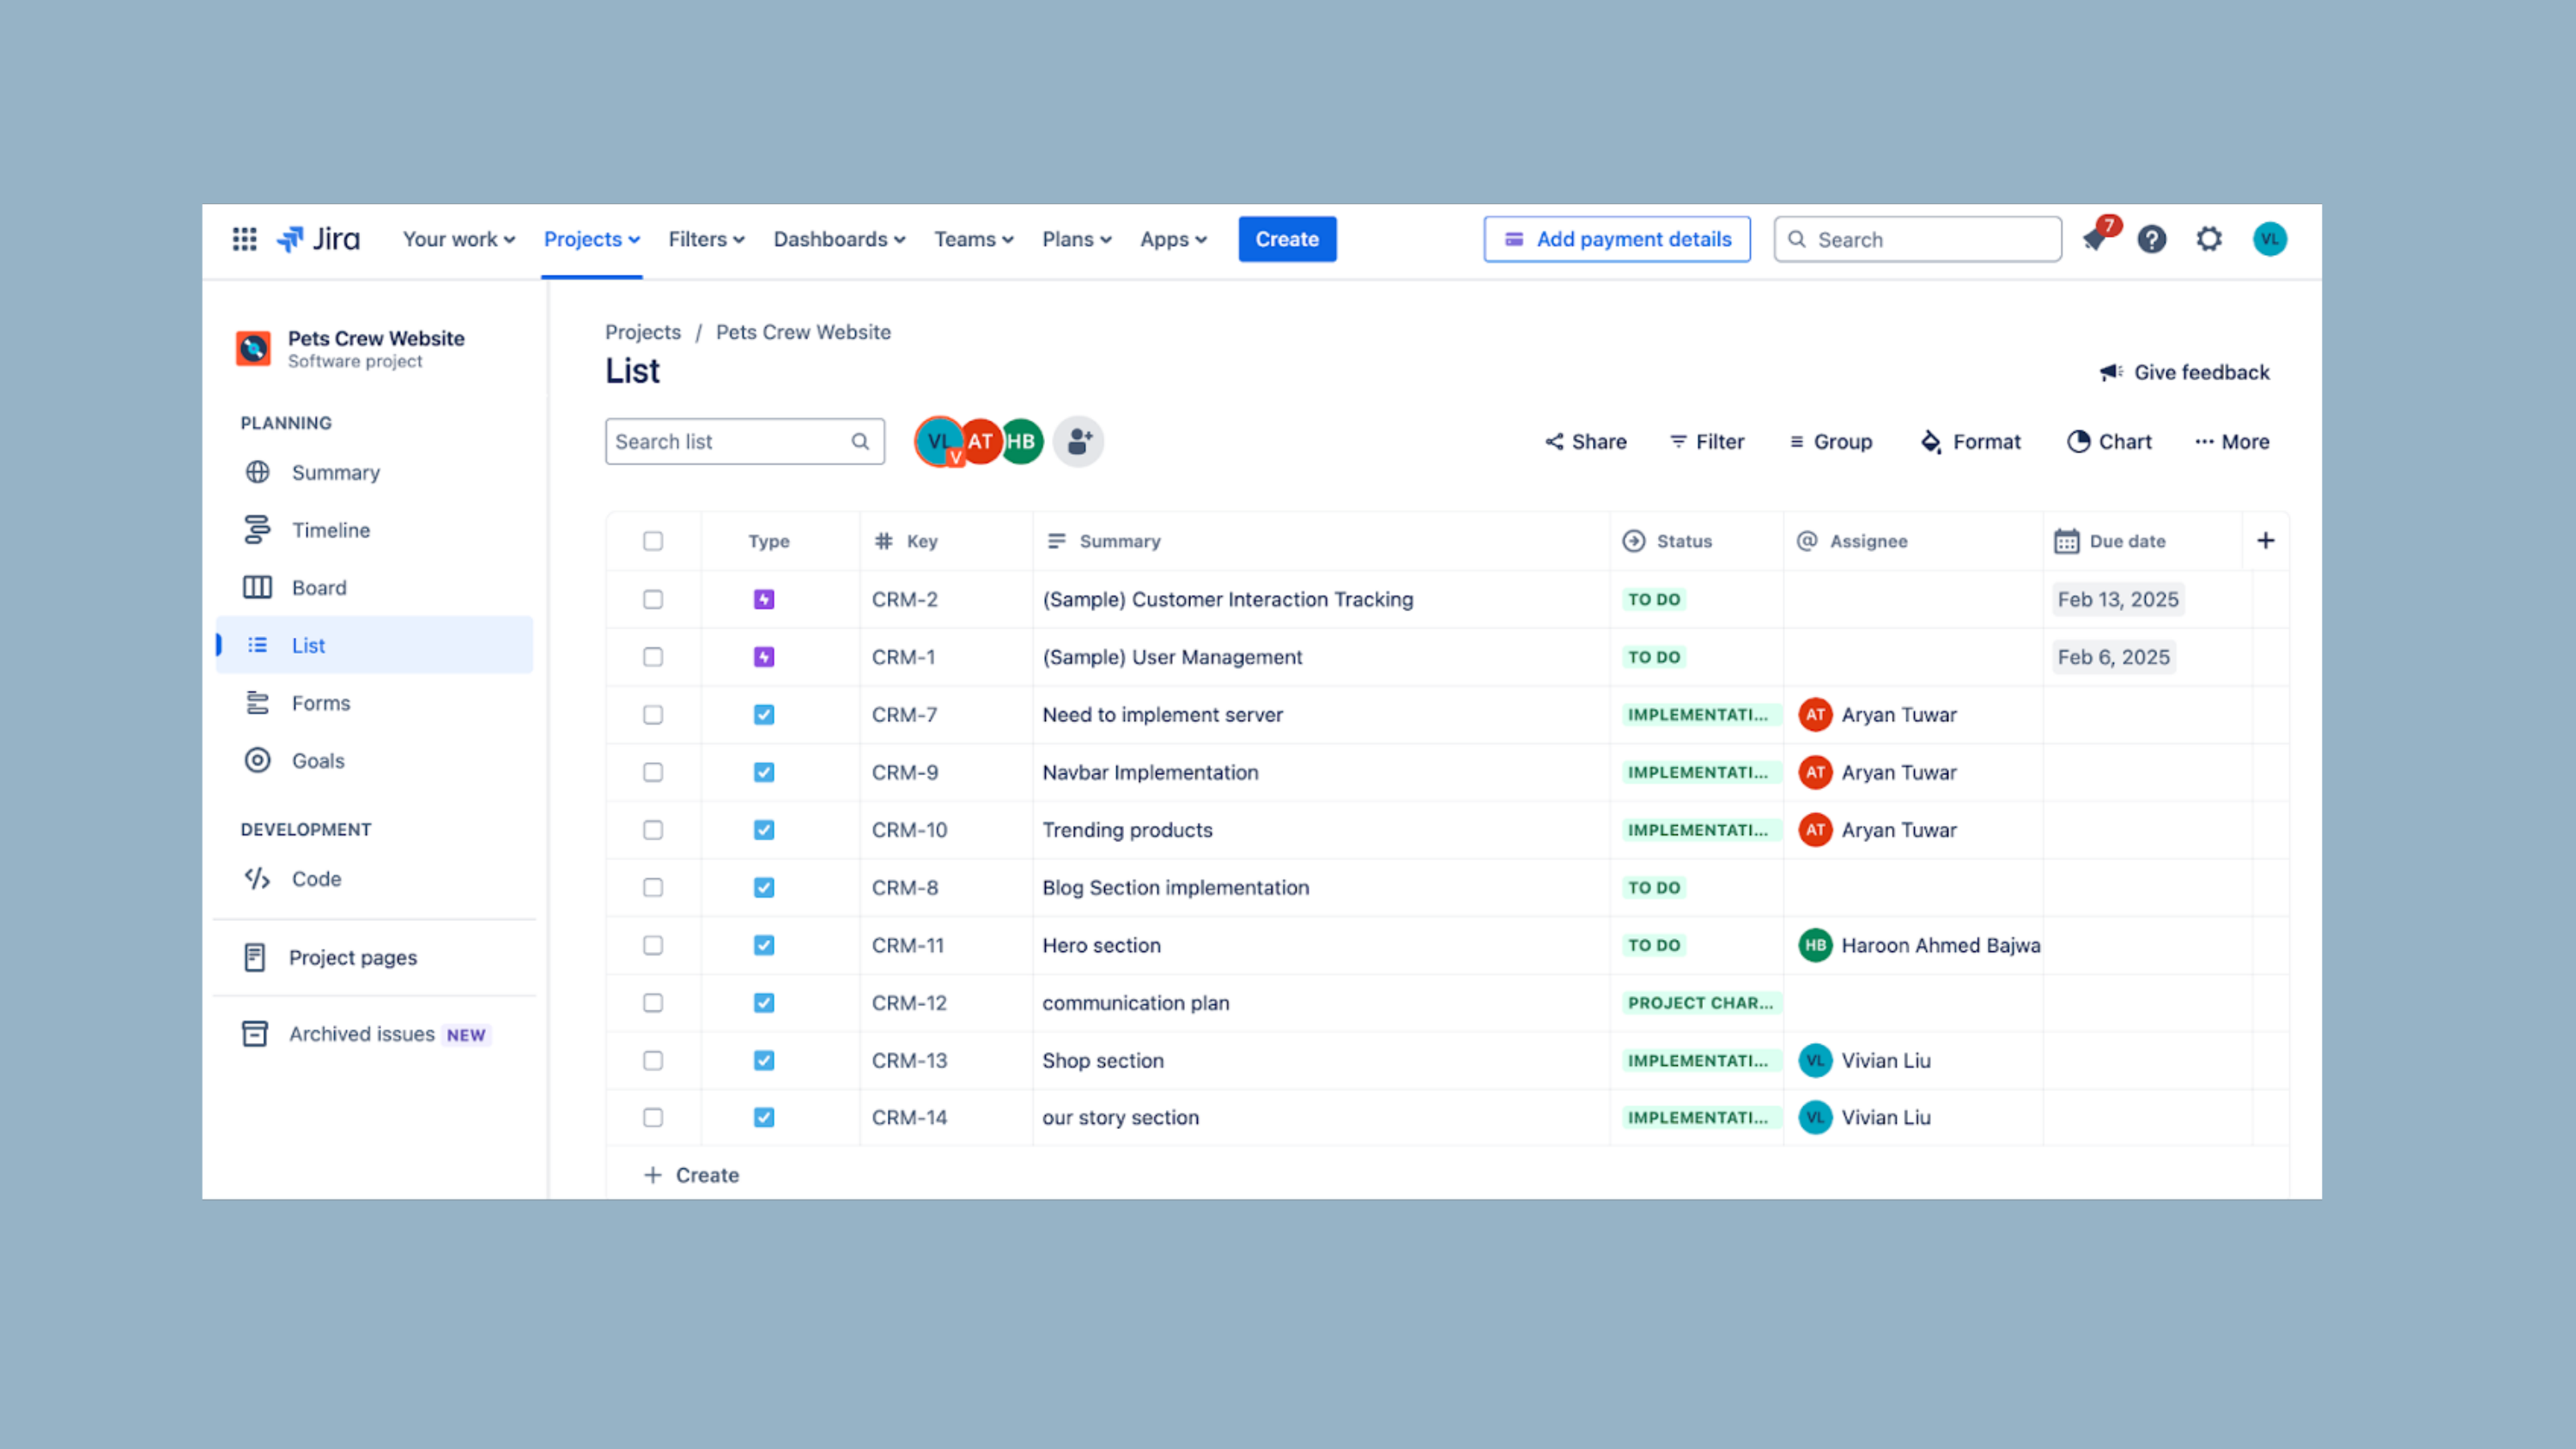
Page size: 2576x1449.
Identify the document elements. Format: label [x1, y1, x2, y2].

text_box [202, 203, 2323, 1202]
